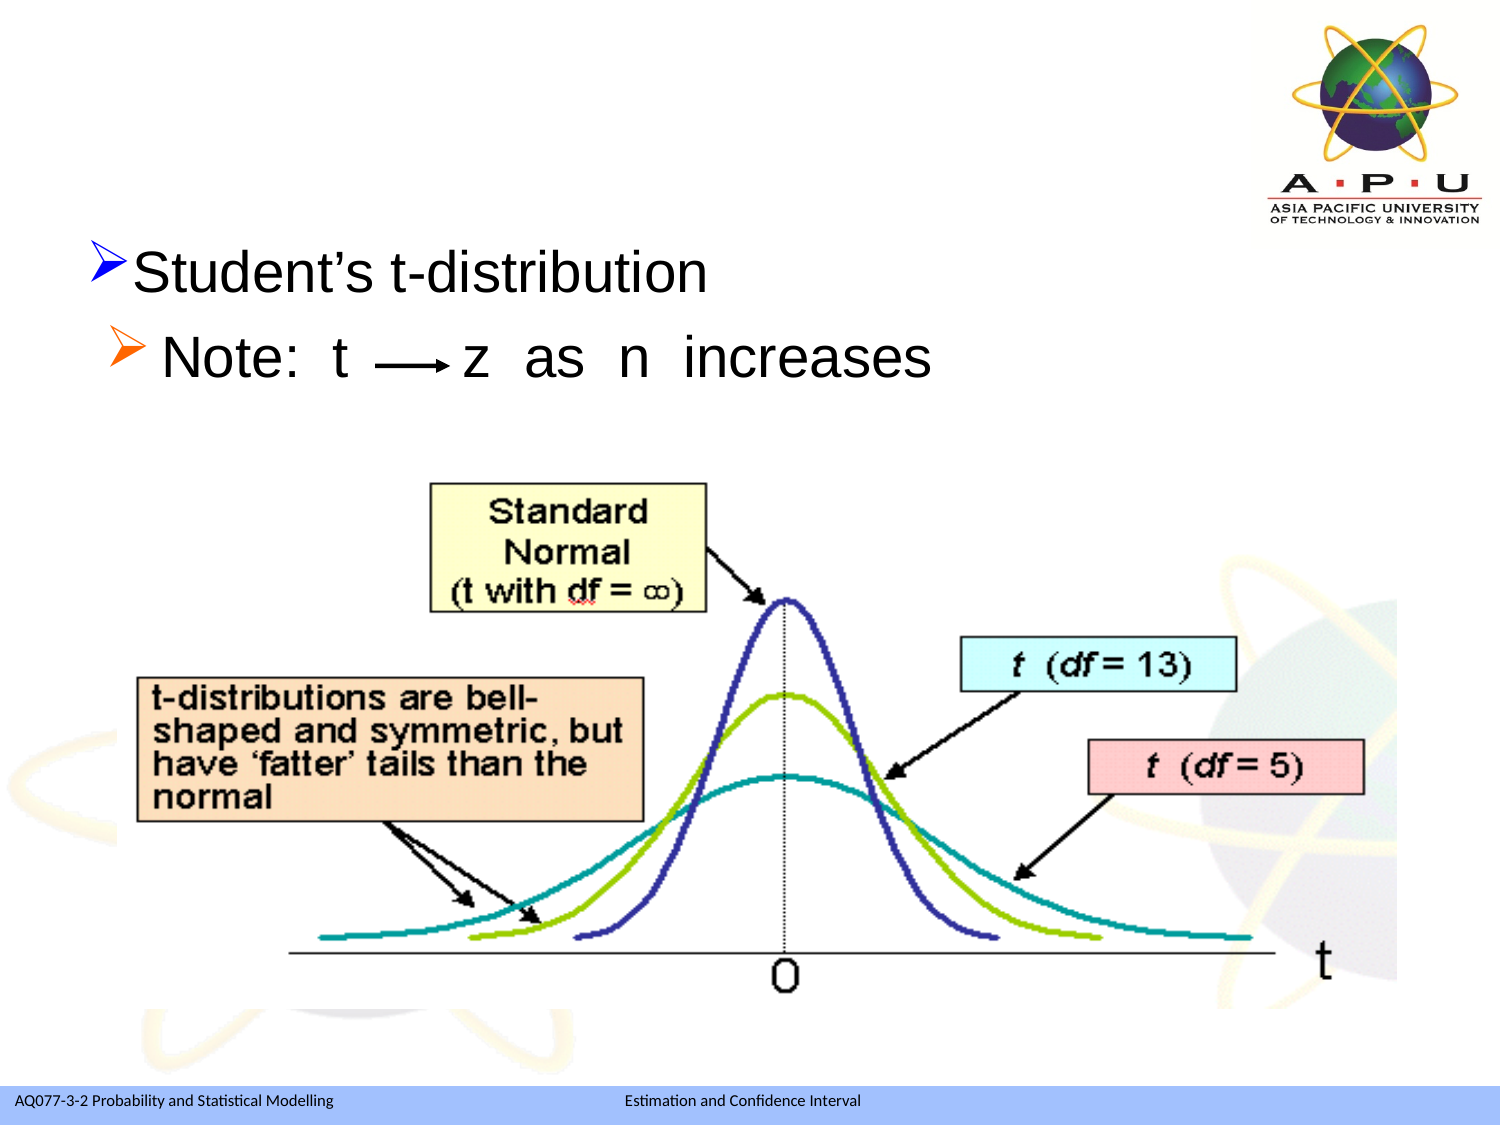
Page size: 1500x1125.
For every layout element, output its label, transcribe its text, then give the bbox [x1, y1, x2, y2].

text_box [375, 359, 451, 373]
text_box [117, 455, 1398, 1010]
picture [1251, 0, 1500, 249]
text_box Student’s t-distribution Note: t z as n increases [71, 240, 1399, 396]
